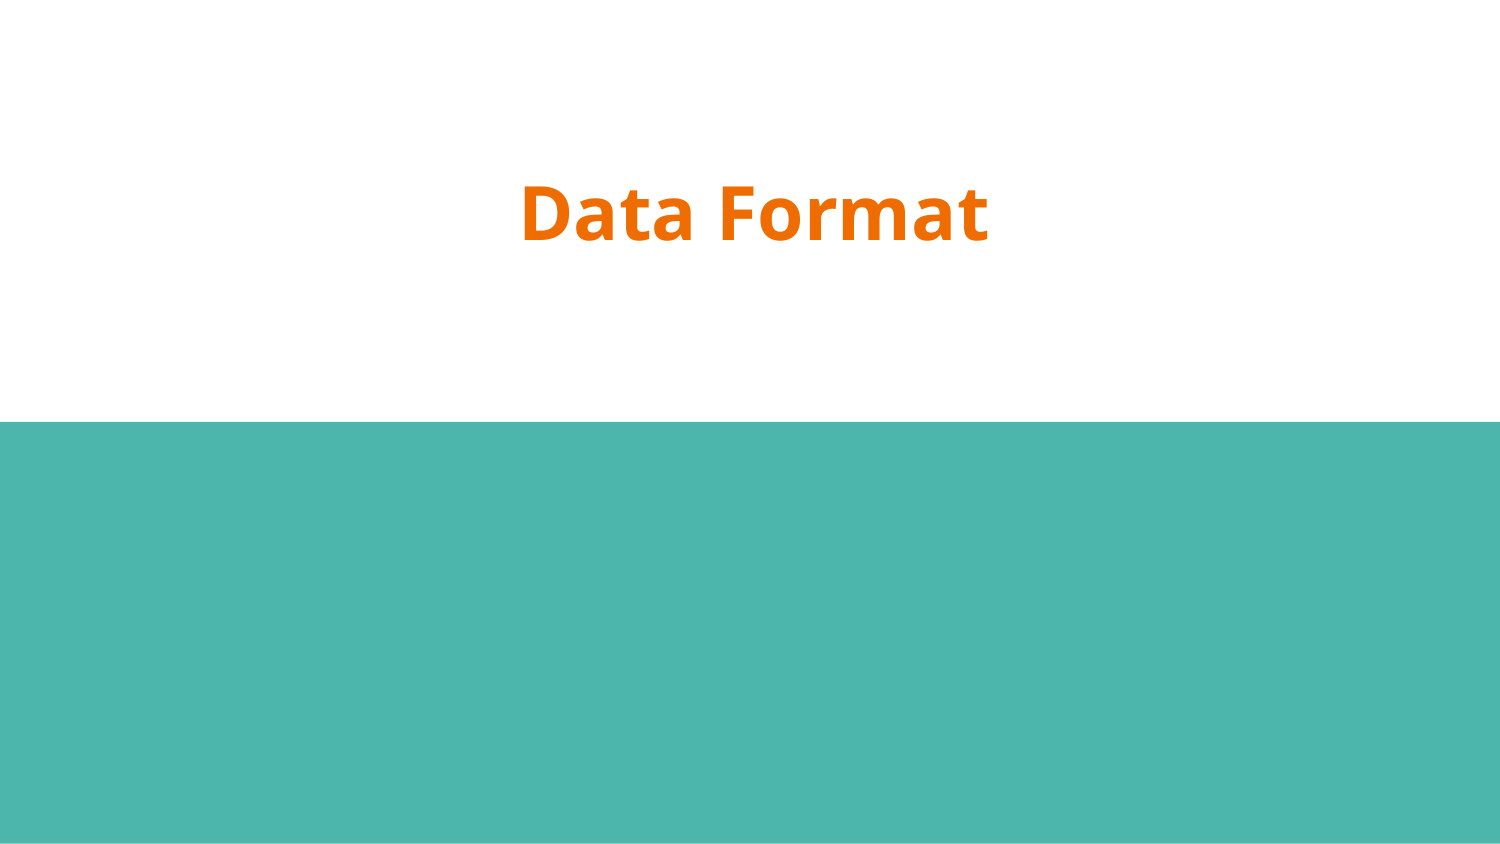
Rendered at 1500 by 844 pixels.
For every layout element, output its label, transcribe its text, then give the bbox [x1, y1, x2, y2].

title Data Format [51, 133, 1458, 289]
